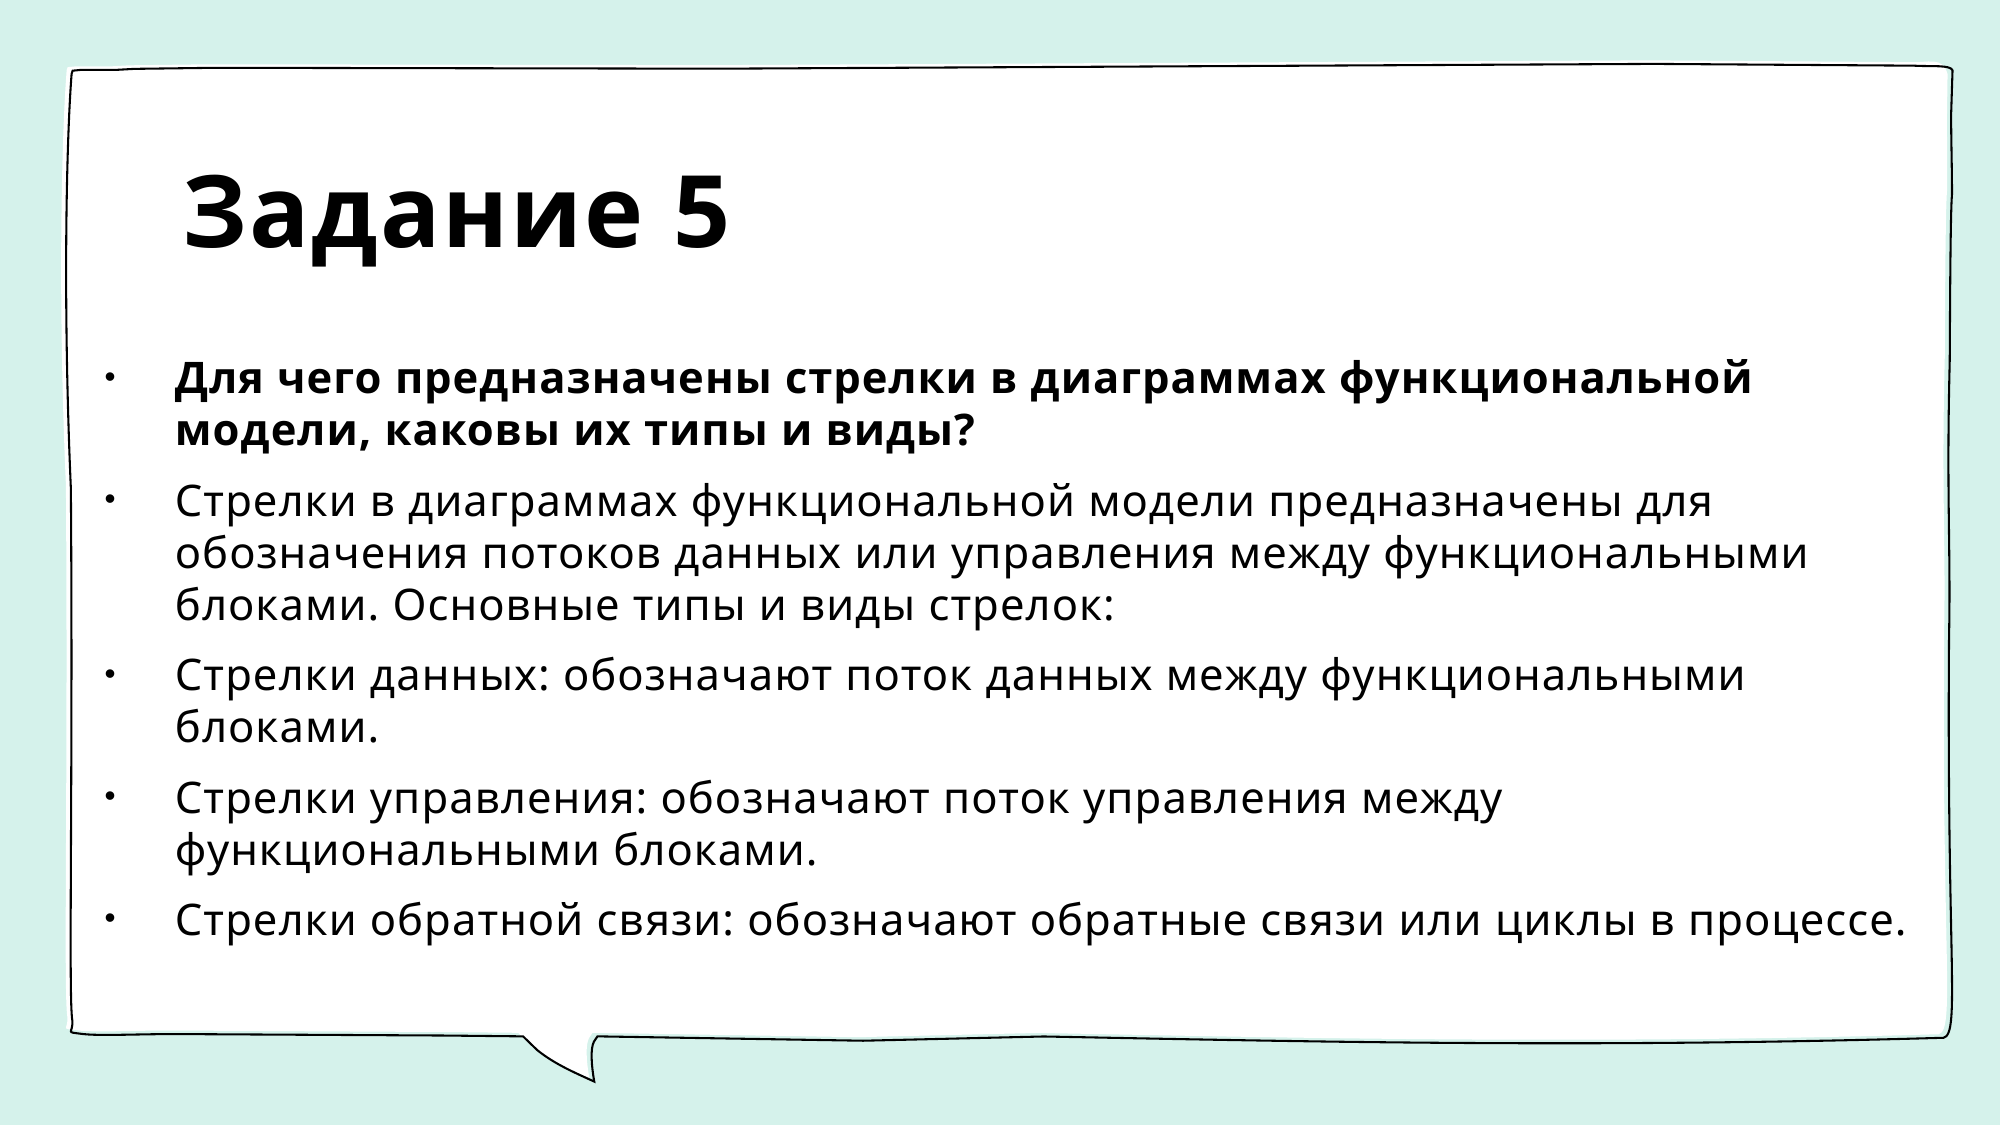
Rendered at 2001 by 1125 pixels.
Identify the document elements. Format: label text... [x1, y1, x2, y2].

list Для чего предназначены стрелки в диаграммах функциональной модели, каковы их типы и виды? Стрелки в диаграммах функциональной модели предназначены для обозначения потоков данных или управления между функциональными блоками. Основные типы и виды стрелок: Стрелки данных: обозначают поток данных между функциональными блоками. Стрелки управления: обозначают поток управления между функциональными блоками. Стрелки обратной связи: обозначают обратные связи или циклы в процессе. [89, 342, 1931, 1009]
title Задание 5 [167, 91, 1863, 324]
